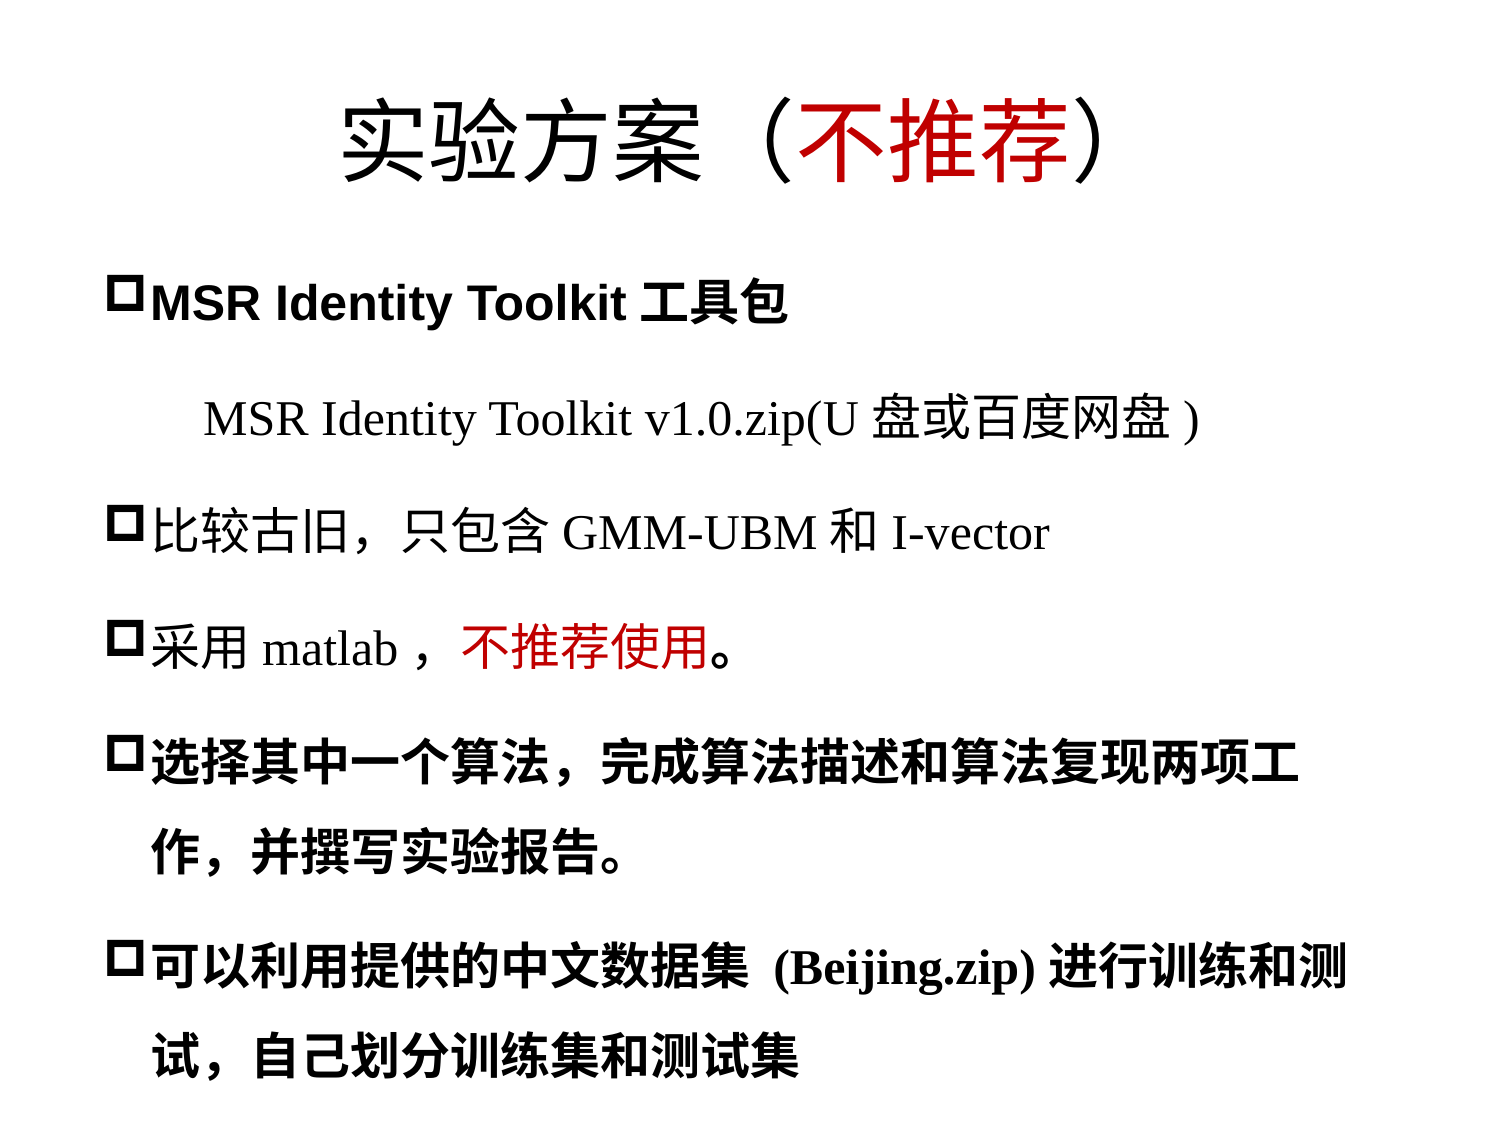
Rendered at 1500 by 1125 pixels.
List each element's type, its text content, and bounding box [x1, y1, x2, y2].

title 实验方案（不推荐） [75, 45, 1425, 233]
text_box MSR Identity Toolkit工具包 MSR Identity Toolkit v1.0.zip(U盘或百度网盘) 比较古旧，只包含GMM-UBM和I-vector 采用matlab，不推荐使用。 选择其中一个算法，完成算法描述和算法复现两项工作，并撰写实验报告。 可以利用提供的中文数据集 (Beijing.zip)进行训练和测试，自己划分训练集和测试集 [88, 232, 1388, 1125]
